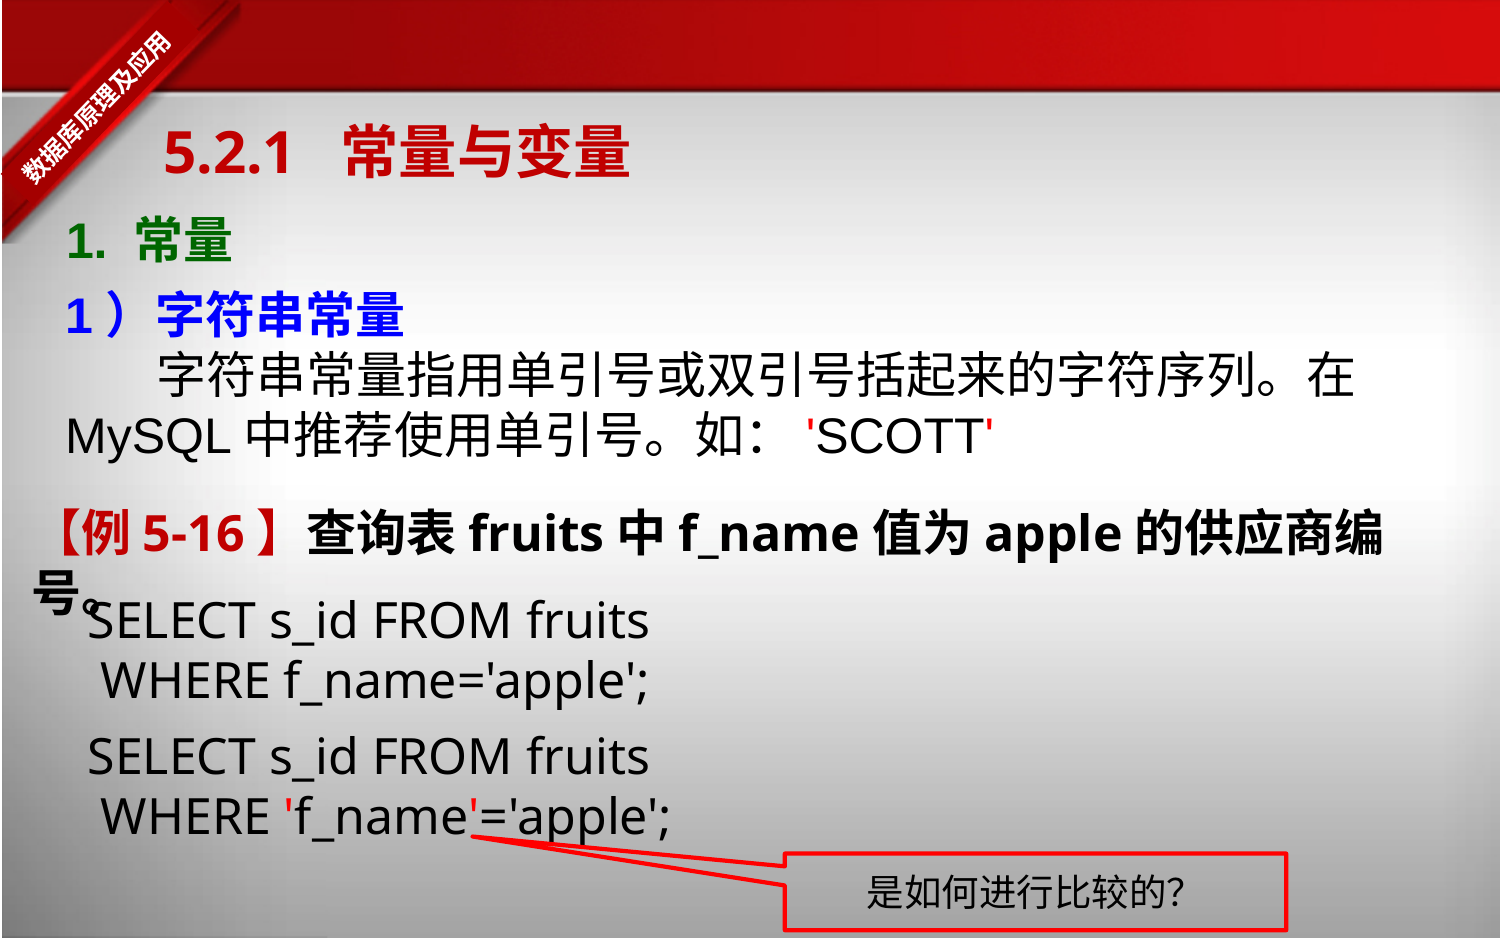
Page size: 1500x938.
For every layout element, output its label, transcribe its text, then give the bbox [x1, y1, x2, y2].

text_box 1）字符串常量 字符串常量指用单引号或双引号括起来的字符序列。在MySQL中推荐使用单引号。如：'SCOTT' [50, 276, 1500, 471]
picture [2, 0, 1500, 938]
picture [2, 0, 167, 171]
text_box SELECT s_id FROM fruits WHERE f_name='apple'; [71, 581, 1484, 717]
text_box 【例5-16】查询表fruits中f_name值为apple的供应商编号。 [16, 493, 1484, 582]
text_box 是如何进行比较的？ [470, 834, 1289, 933]
text_box 5.2.1 常量与变量 [148, 107, 1197, 193]
text_box 1. 常量 [50, 212, 561, 276]
text_box SELECT s_id FROM fruits WHERE 'f_name'='apple'; [71, 717, 1484, 853]
